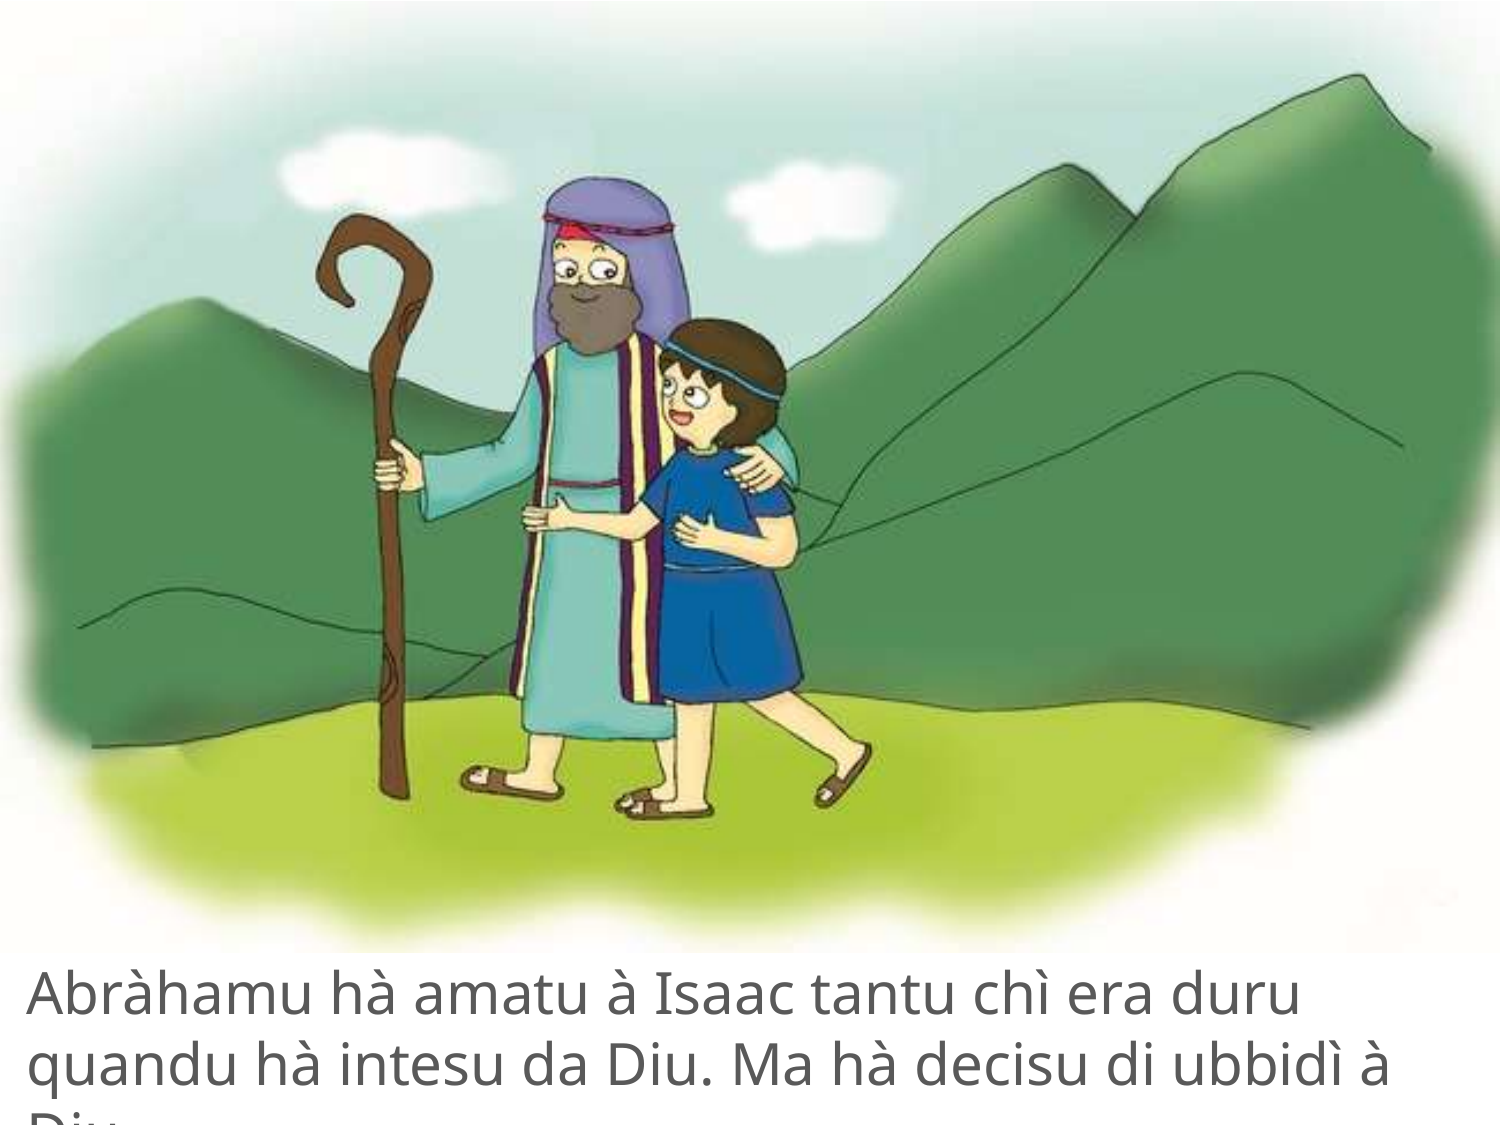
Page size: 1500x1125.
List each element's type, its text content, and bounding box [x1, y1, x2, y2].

picture [0, 0, 1500, 953]
text_box Abràhamu hà amatu à Isaac tantu chì era duru quandu hà intesu da Diu. Ma hà decisu di ubbidì à Diu. [11, 960, 1483, 1125]
